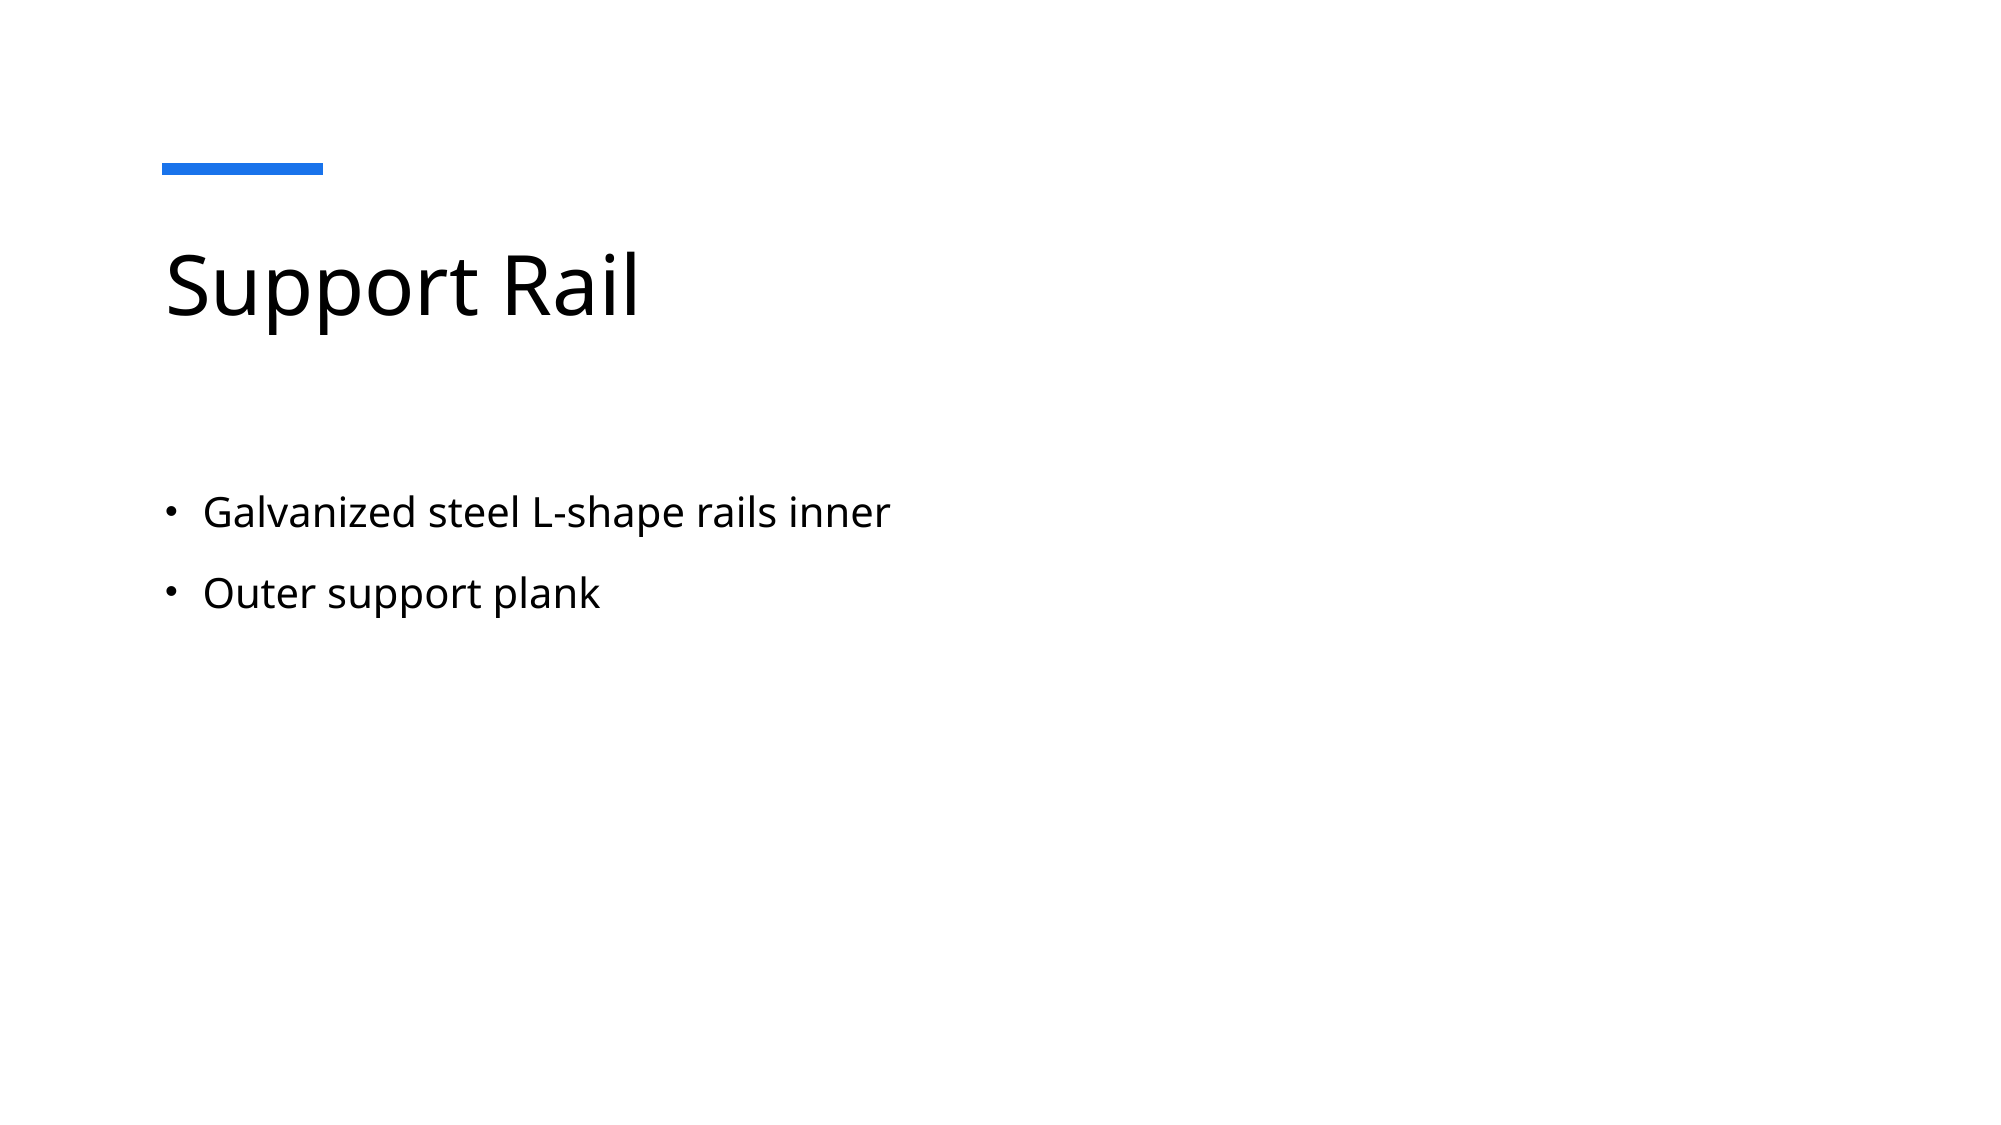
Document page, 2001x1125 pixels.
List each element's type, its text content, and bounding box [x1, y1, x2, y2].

list Galvanized steel L-shape rails inner Outer support plank [150, 468, 1850, 975]
title Support Rail [150, 224, 1850, 441]
